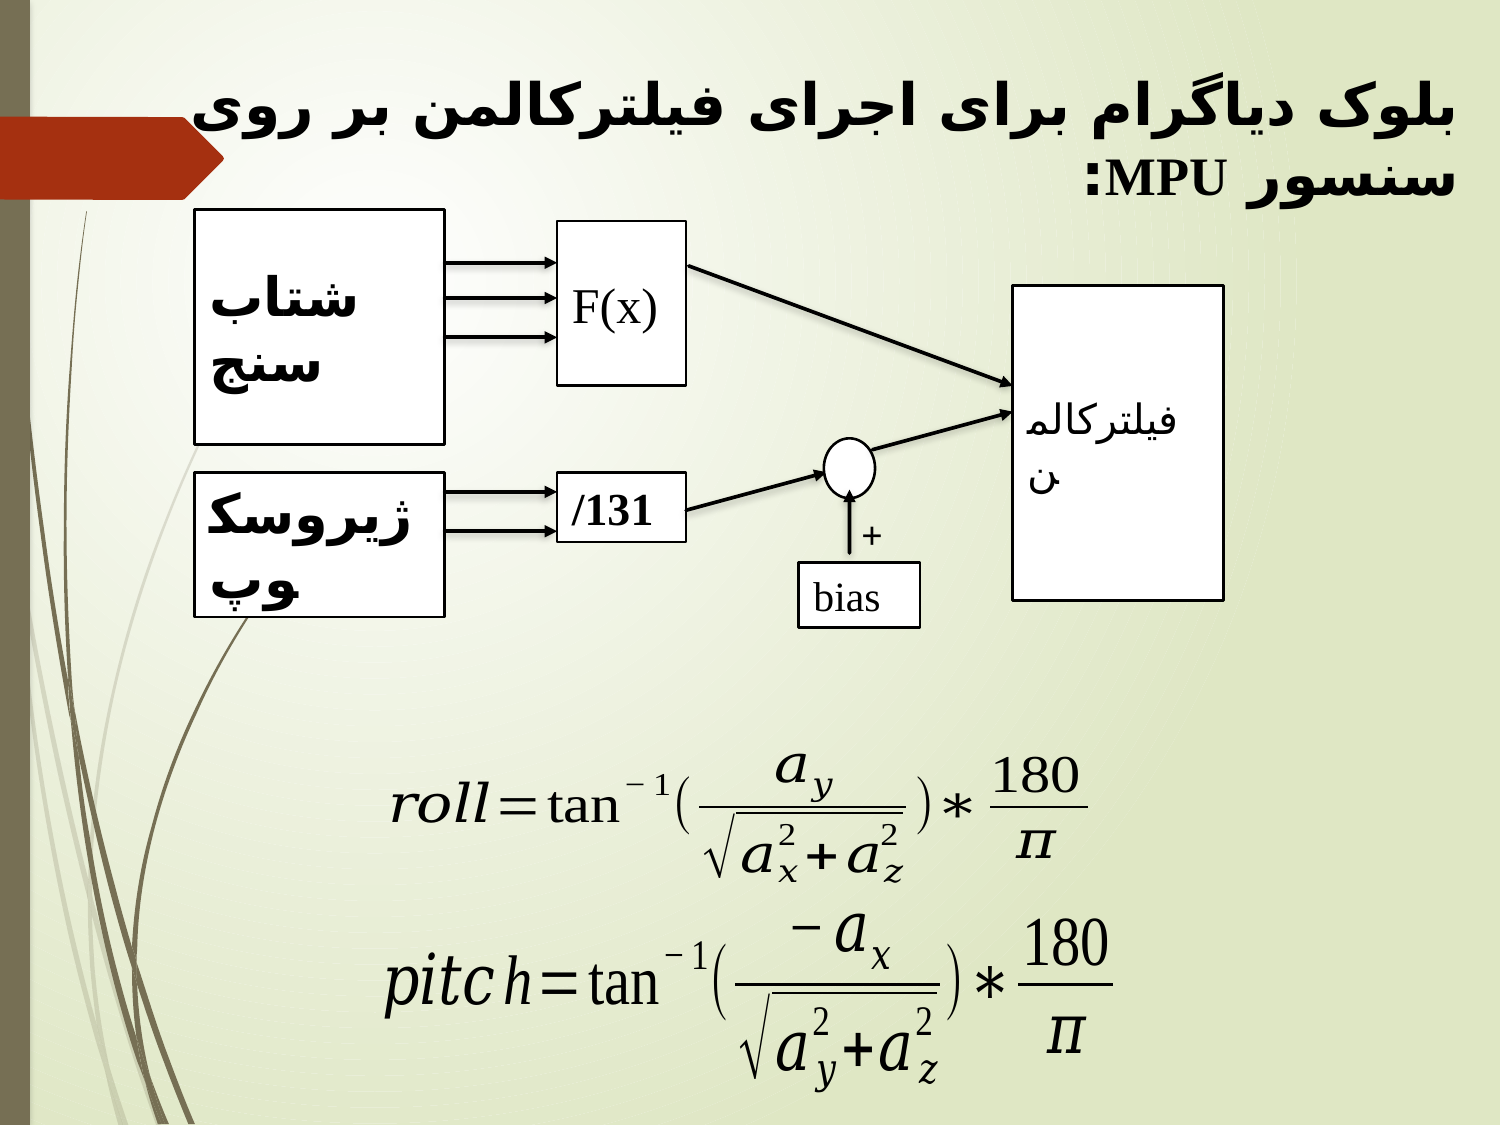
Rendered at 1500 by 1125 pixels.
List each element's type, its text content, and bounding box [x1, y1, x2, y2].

text_box فیلترکالمن [1011, 284, 1225, 602]
text_box بلوک دیاگرام برای اجرای فیلترکالمن بر روی سنسور MPU: [174, 61, 1471, 213]
text_box [822, 437, 877, 499]
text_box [872, 411, 1014, 450]
text_box F(x) [556, 220, 687, 387]
text_box bias [797, 561, 921, 629]
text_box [685, 471, 827, 511]
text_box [688, 265, 1014, 387]
text_box /131 [556, 471, 687, 543]
text_box شتاب سنج [193, 208, 446, 446]
text_box ژیروسکوپ [193, 471, 446, 618]
text_box + [849, 505, 877, 565]
